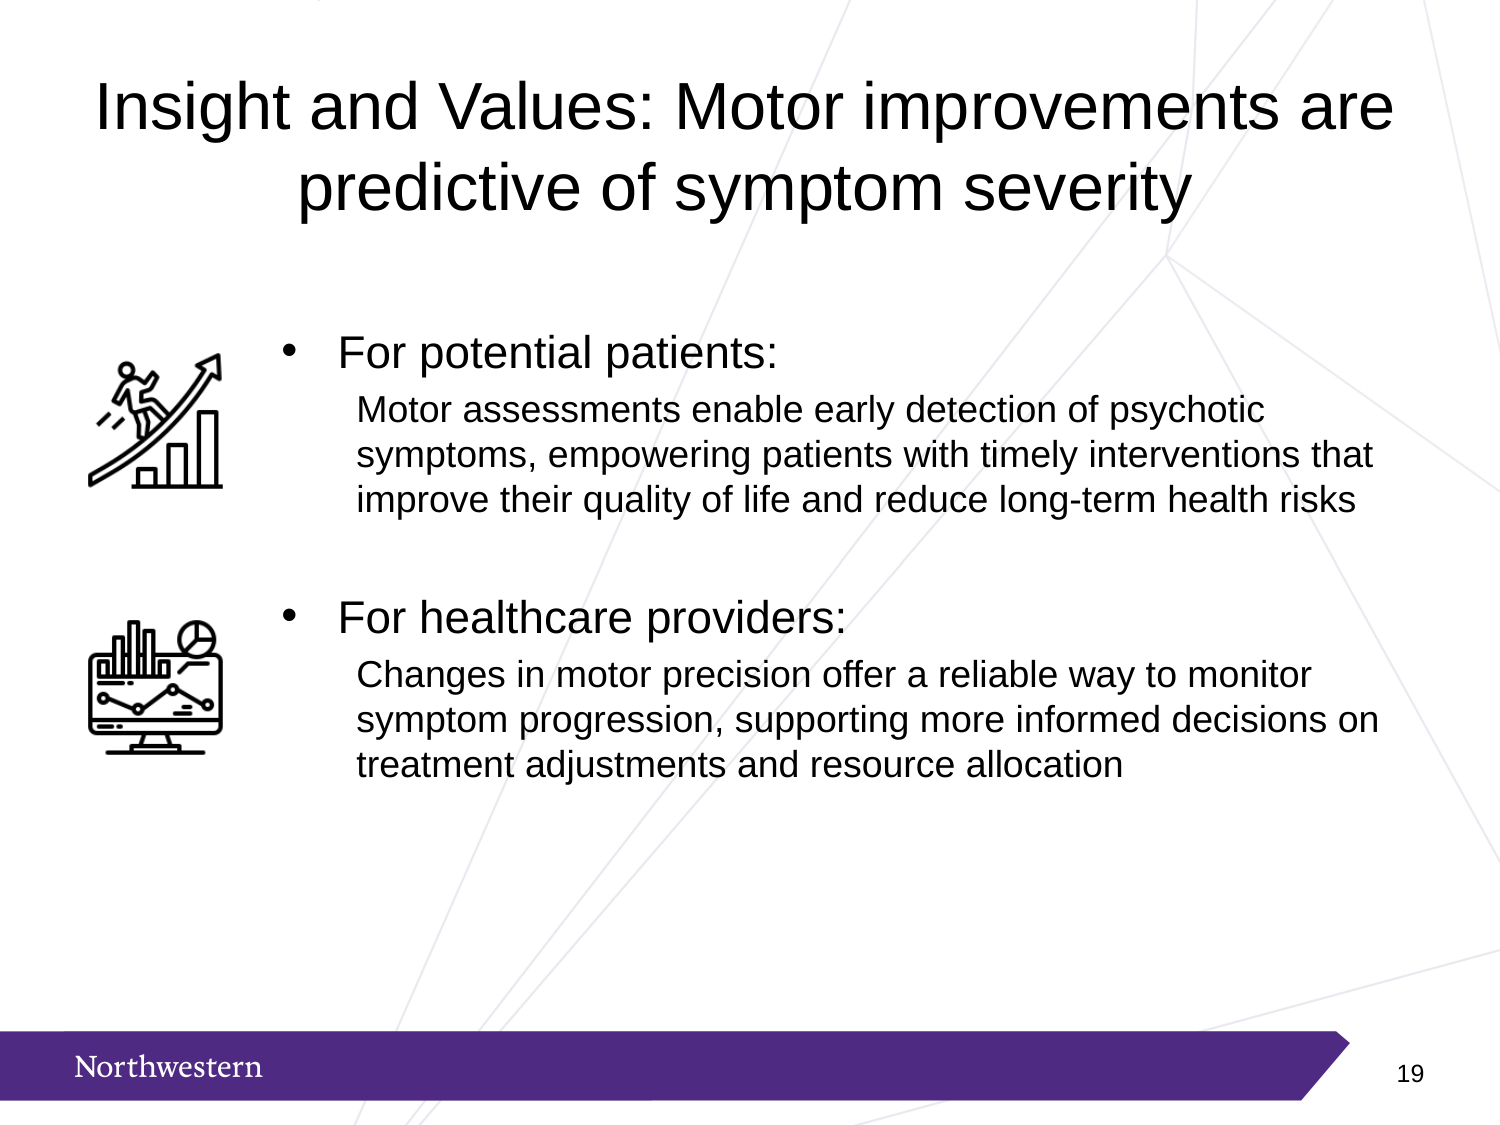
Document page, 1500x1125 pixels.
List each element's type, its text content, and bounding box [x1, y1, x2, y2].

picture [0, 0, 1500, 1125]
title Insight and Values: Motor improvements are predictive of symptom severity [66, 49, 1425, 237]
slide_number 18 [1089, 1042, 1440, 1103]
text_box For potential patients: Motor assessments enable early detection of psychotic symptoms, empowering patients with timely interventions that improve their quality of life and reduce long-term health risks For healthcare providers: Changes in motor precision offer a reliable way to monitor symptom progression, supporting more informed decisions on treatment adjustments and resource allocation [266, 315, 1398, 922]
